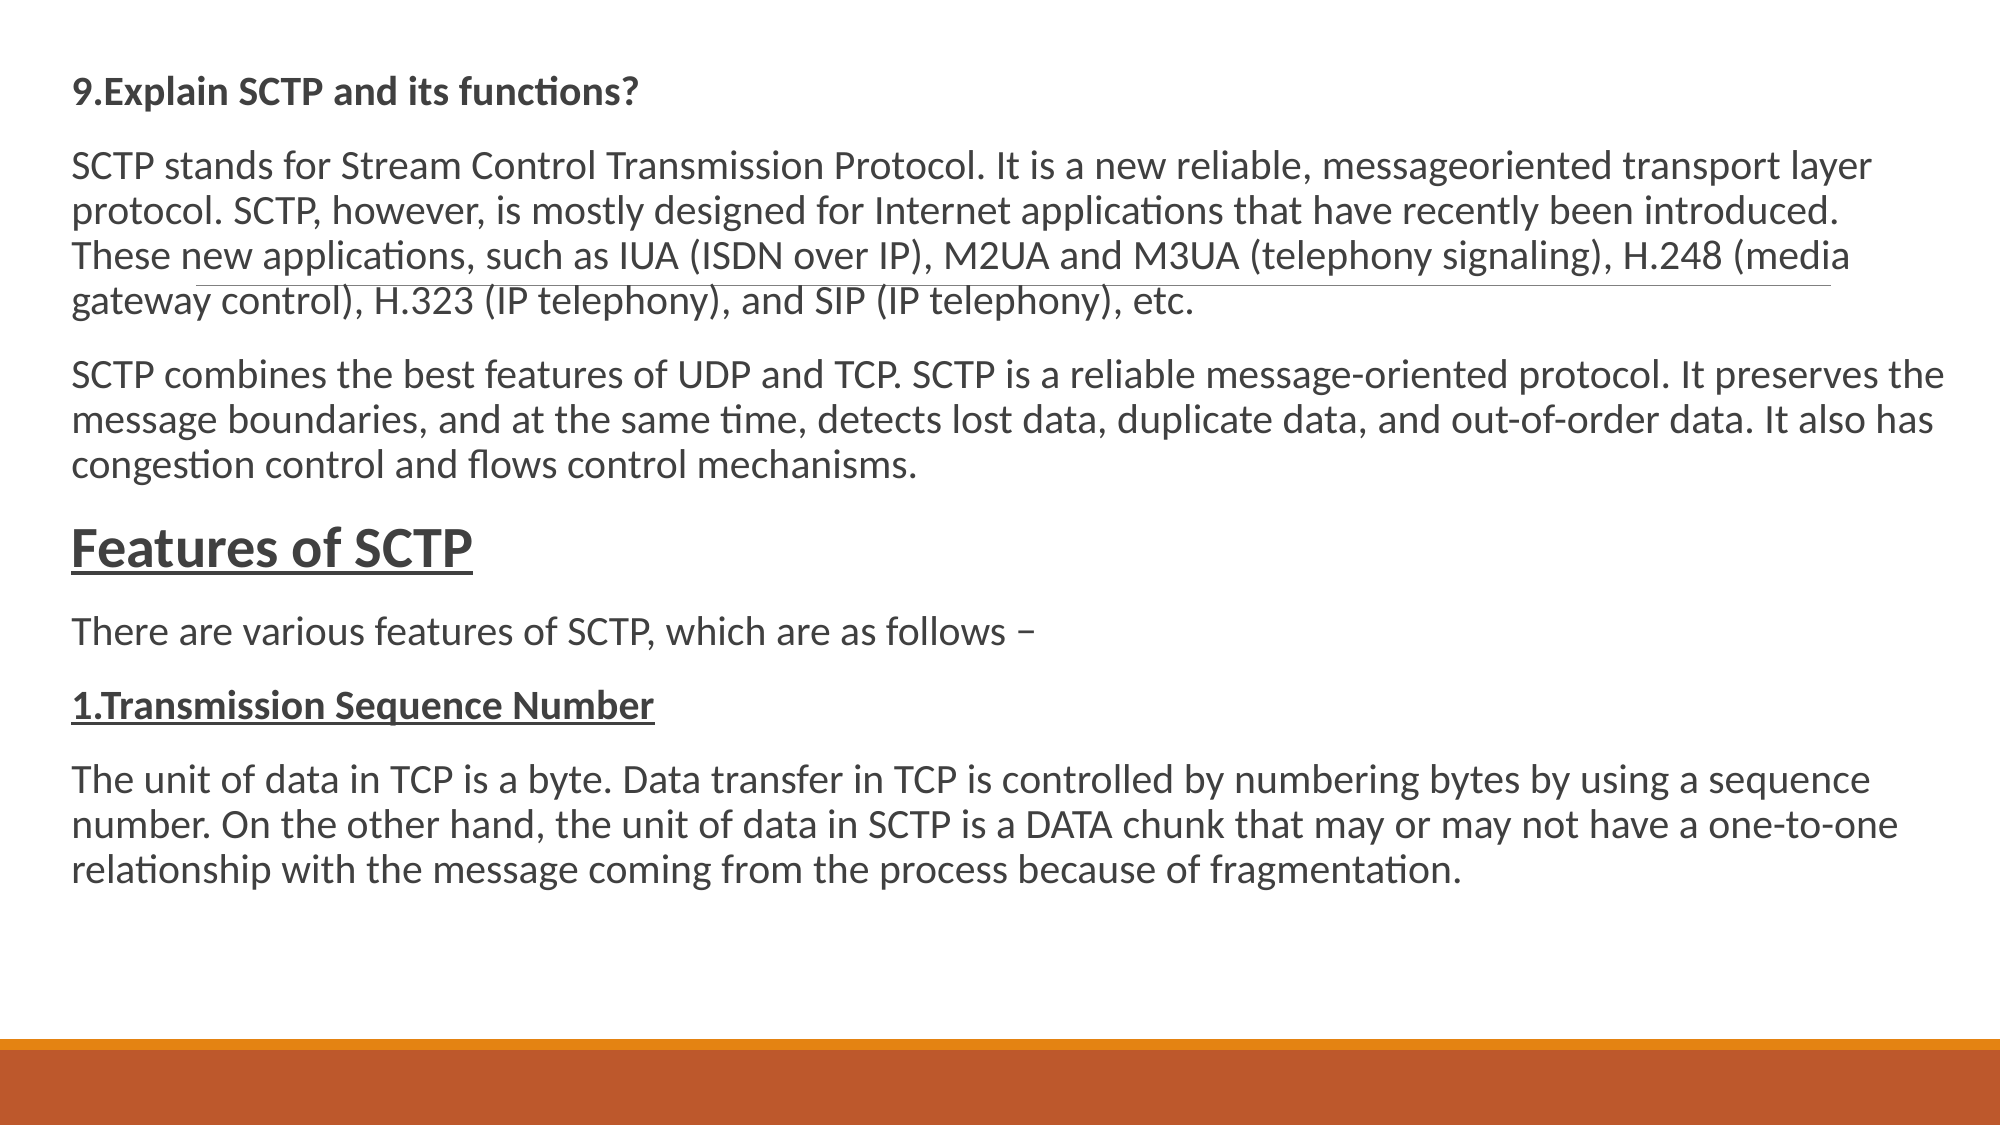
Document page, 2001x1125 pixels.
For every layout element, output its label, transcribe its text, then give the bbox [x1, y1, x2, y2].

list 9.Explain SCTP and its functions? SCTP stands for Stream Control Transmission Protocol. It is a new reliable, messageoriented transport layer protocol. SCTP, however, is mostly designed for Internet applications that have recently been introduced. These new applications, such as IUA (ISDN over IP), M2UA and M3UA (telephony signaling), H.248 (media gateway control), H.323 (IP telephony), and SIP (IP telephony), etc. SCTP combines the best features of UDP and TCP. SCTP is a reliable message-oriented protocol. It preserves the message boundaries, and at the same time, detects lost data, duplicate data, and out-of-order data. It also has congestion control and flows control mechanisms. Features of SCTP There are various features of SCTP, which are as follows − 1.Transmission Sequence Number The unit of data in TCP is a byte. Data transfer in TCP is controlled by numbering bytes by using a sequence number. On the other hand, the unit of data in SCTP is a DATA chunk that may or may not have a one-to-one relationship with the message coming from the process because of fragmentation. [56, 62, 1949, 1007]
